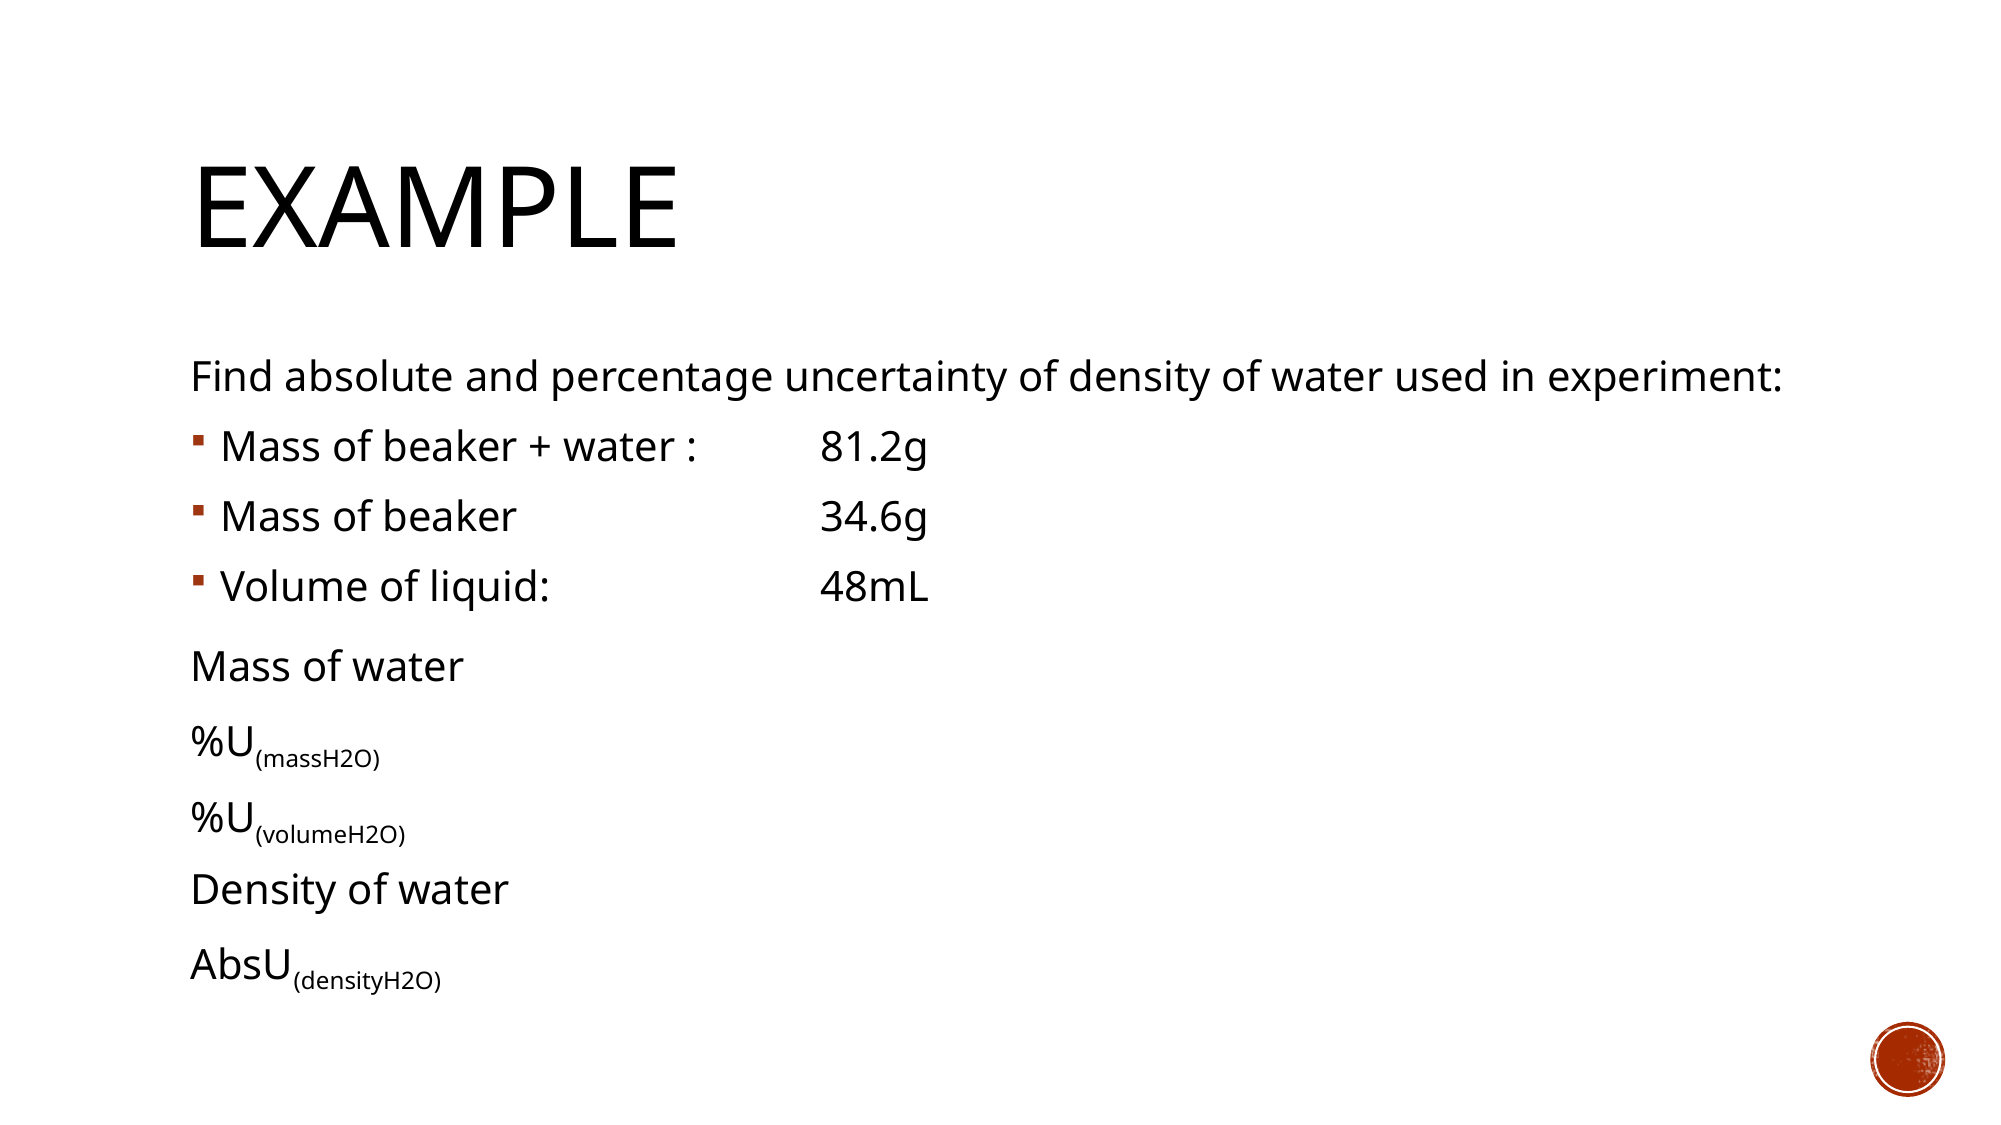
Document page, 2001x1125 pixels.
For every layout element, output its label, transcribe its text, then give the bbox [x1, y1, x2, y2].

title Example [175, 79, 1826, 344]
list Find absolute and percentage uncertainty of density of water used in experiment: Mass of beaker + water : 81.2g Mass of beaker 34.6g Volume of liquid: 48mL [175, 348, 1826, 1013]
